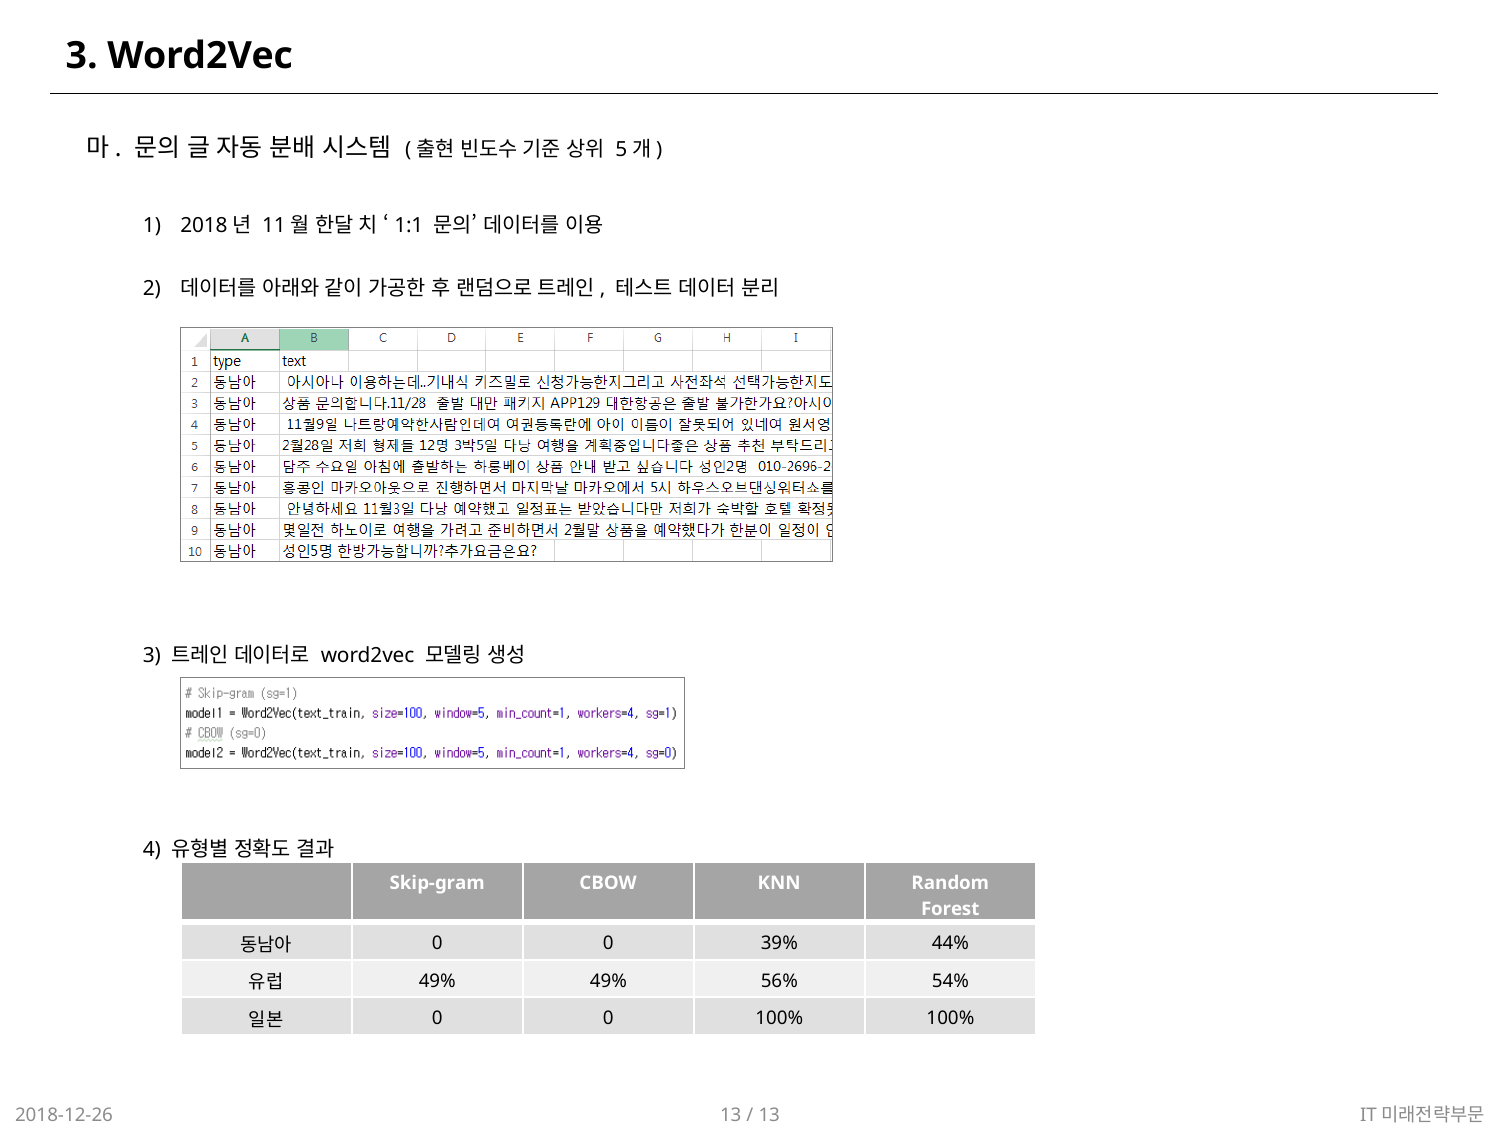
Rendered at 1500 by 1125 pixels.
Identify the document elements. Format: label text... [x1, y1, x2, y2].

table_header CBOW [524, 869, 693, 919]
text_box 마. 문의 글 자동 분배 시스템 (출현 빈도수 기준 상위 5개) [71, 123, 943, 169]
table_header Skip-gram [353, 869, 522, 919]
table_cell 100% [866, 998, 1035, 1034]
table_cell 동남아 [182, 925, 351, 959]
table_cell 0 [524, 998, 693, 1034]
table_cell 일본 [182, 998, 351, 1034]
footer IT미래전략부문 [1326, 1102, 1500, 1125]
slide_number 13 / 13 [581, 1102, 919, 1125]
table_cell 49% [524, 961, 693, 996]
table_cell 44% [866, 925, 1035, 959]
table_cell 유럽 [182, 961, 351, 996]
text_box 3) 트레인 데이터로 word2vec 모델링 생성 [128, 622, 1377, 675]
picture [180, 677, 685, 769]
text_box 3. Word2Vec [50, 23, 995, 84]
table_header [182, 869, 351, 919]
table_cell 54% [866, 961, 1035, 996]
table_cell 56% [695, 961, 864, 996]
table_cell 0 [524, 925, 693, 959]
text_box 2018년 11월 한달 치 ‘1:1 문의’ 데이터를 이용 데이터를 아래와 같이 가공한 후 랜덤으로 트레인, 테스트 데이터 분리 [128, 192, 1377, 307]
table_cell 49% [353, 961, 522, 996]
picture [180, 327, 833, 562]
table_cell 0 [353, 925, 522, 959]
text_box 4) 유형별 정확도 결과 [128, 815, 1377, 869]
table_cell 100% [695, 998, 864, 1034]
table_header KNN [695, 869, 864, 919]
table_cell 39% [695, 925, 864, 959]
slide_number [0, 1102, 338, 1125]
table_header Random Forest [866, 869, 1035, 919]
table_cell 0 [353, 998, 522, 1034]
